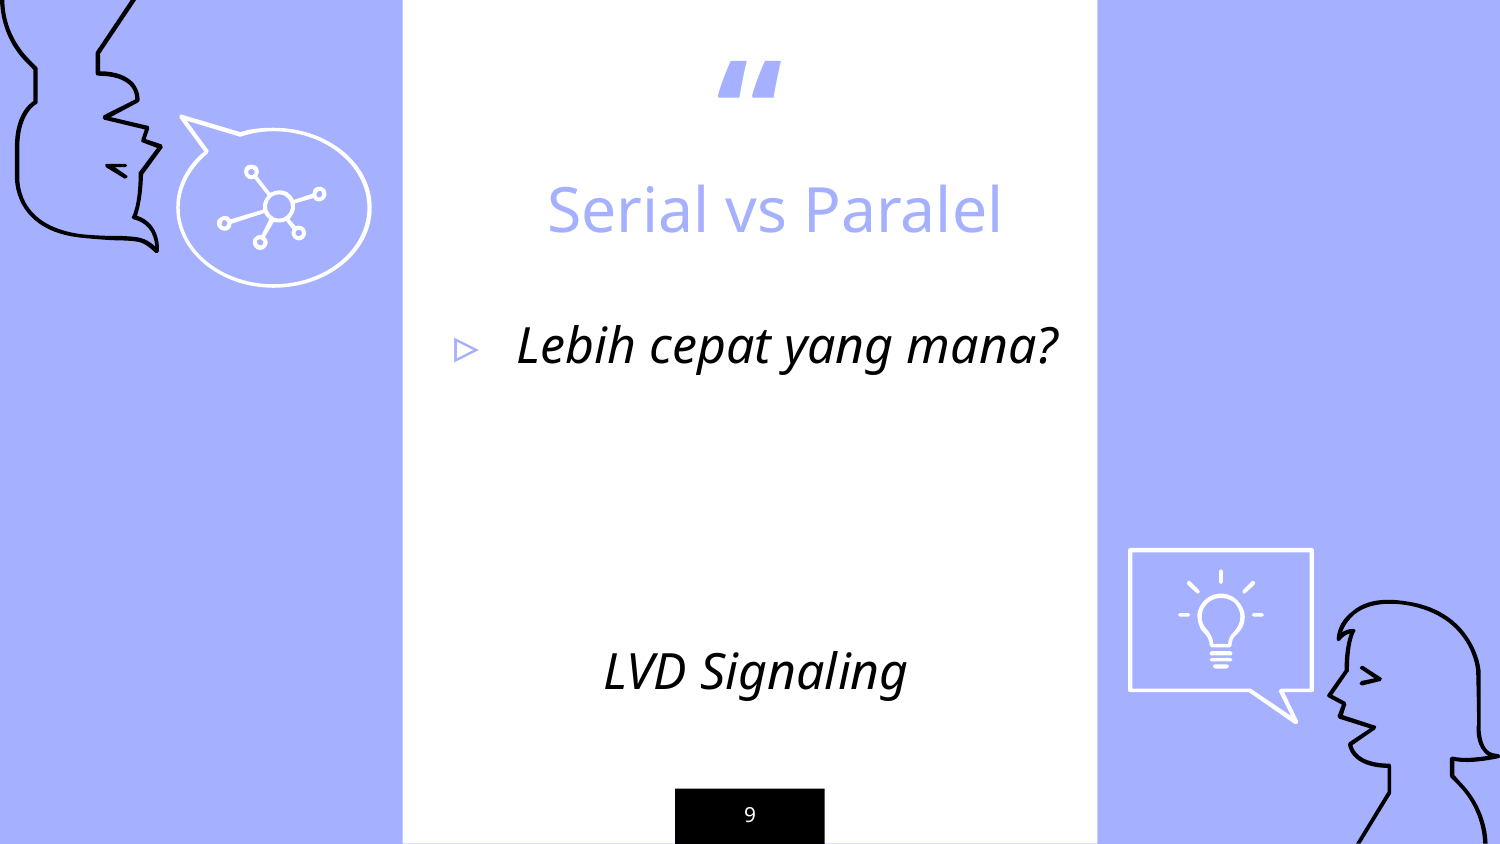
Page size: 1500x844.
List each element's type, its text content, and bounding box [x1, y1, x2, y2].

title Serial vs Paralel [354, 119, 1198, 261]
slide_number 9 [675, 788, 825, 844]
list Lebih cepat yang mana? LVD Signaling [398, 261, 1102, 789]
